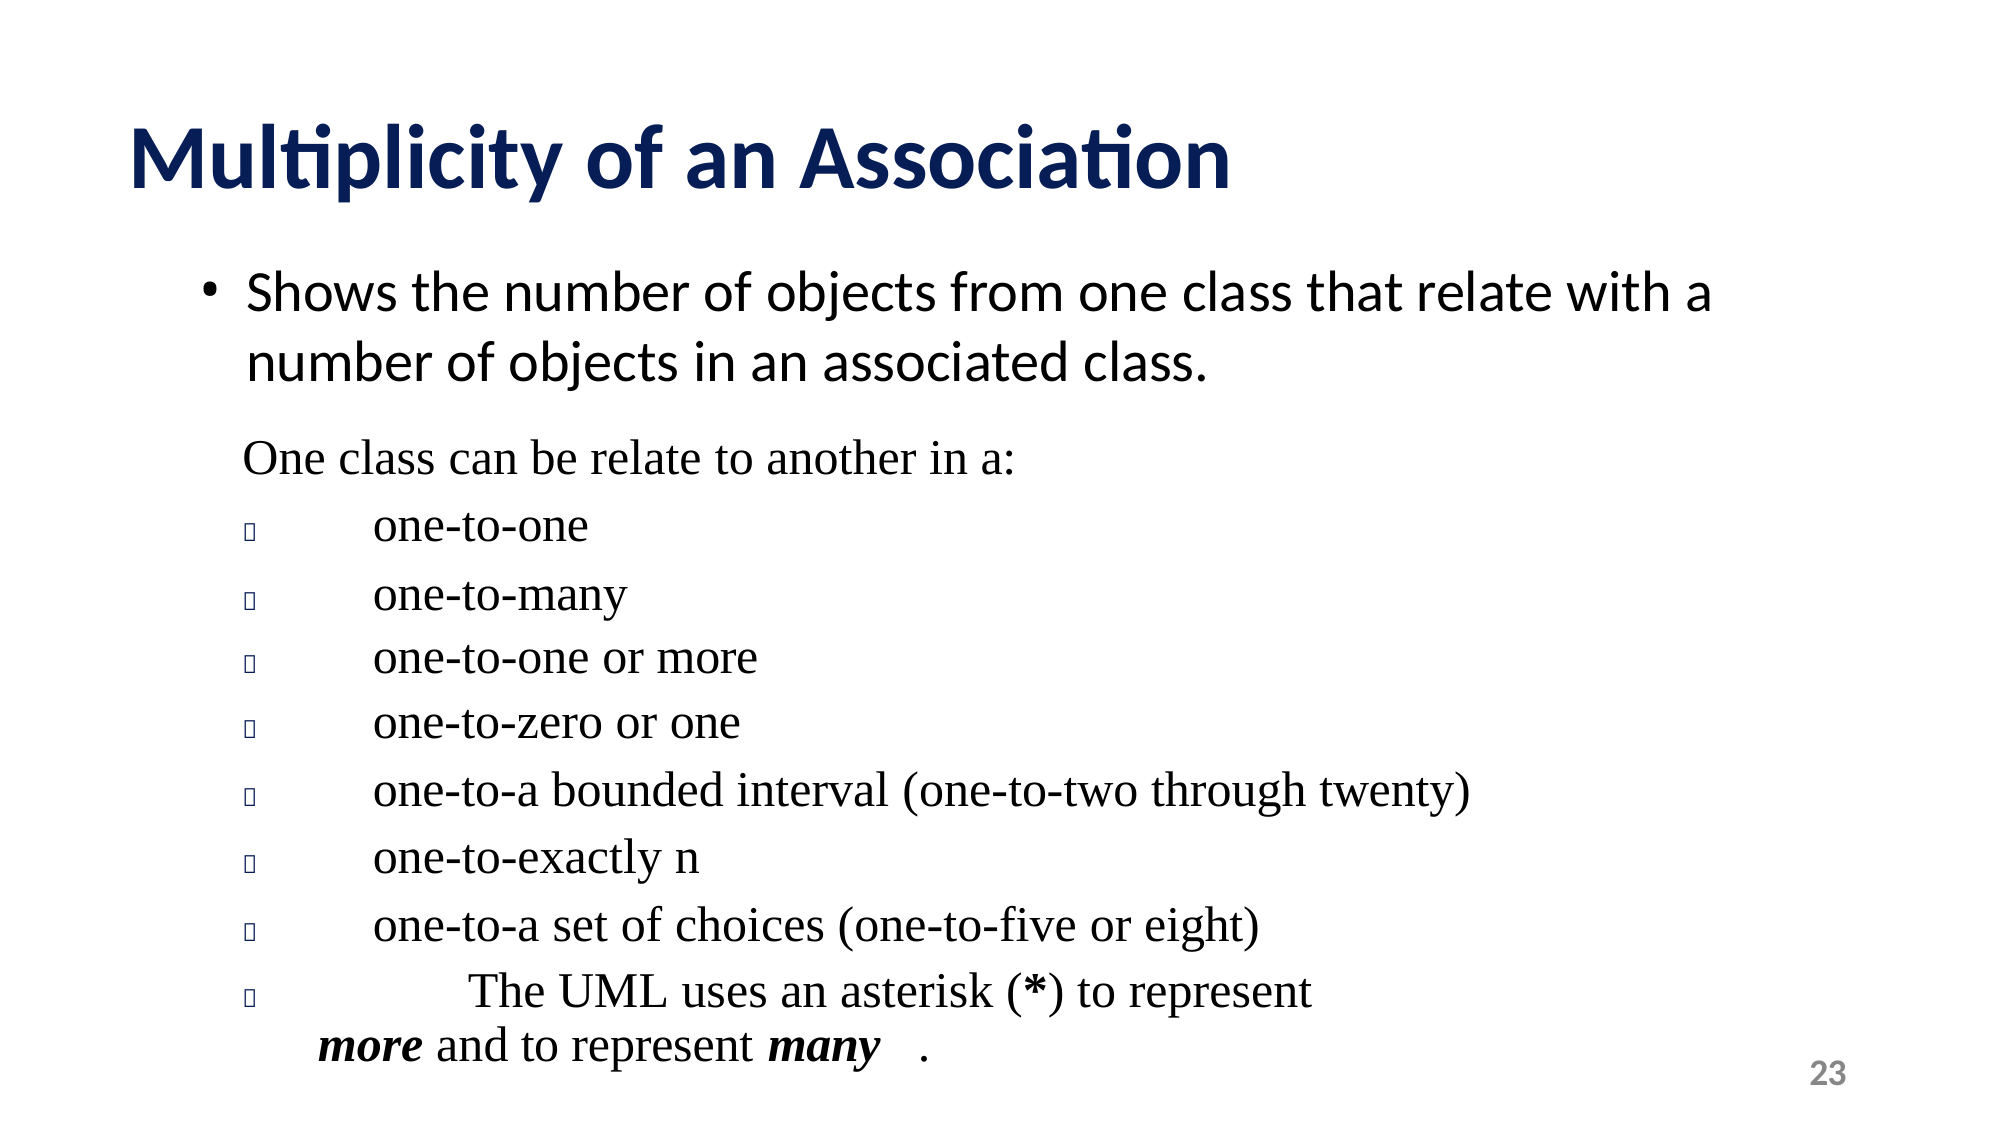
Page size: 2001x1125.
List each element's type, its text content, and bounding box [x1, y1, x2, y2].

title Multiplicity of an Association [47, 10, 1749, 285]
text_box Shows the number of objects from one class that relate with a number of objects in an associated class. One class can be relate to another in a:  one-to-one  one-to-many  one-to-one or more  one-to-zero or one  one-to-a bounded interval (one-to-two through twenty)  one-to-exactly n  one-to-a set of choices (one-to-five or eight)  The UML uses an asterisk (*) to represent more and to represent many . [197, 250, 1728, 1072]
slide_number 23 [1803, 1055, 1856, 1125]
